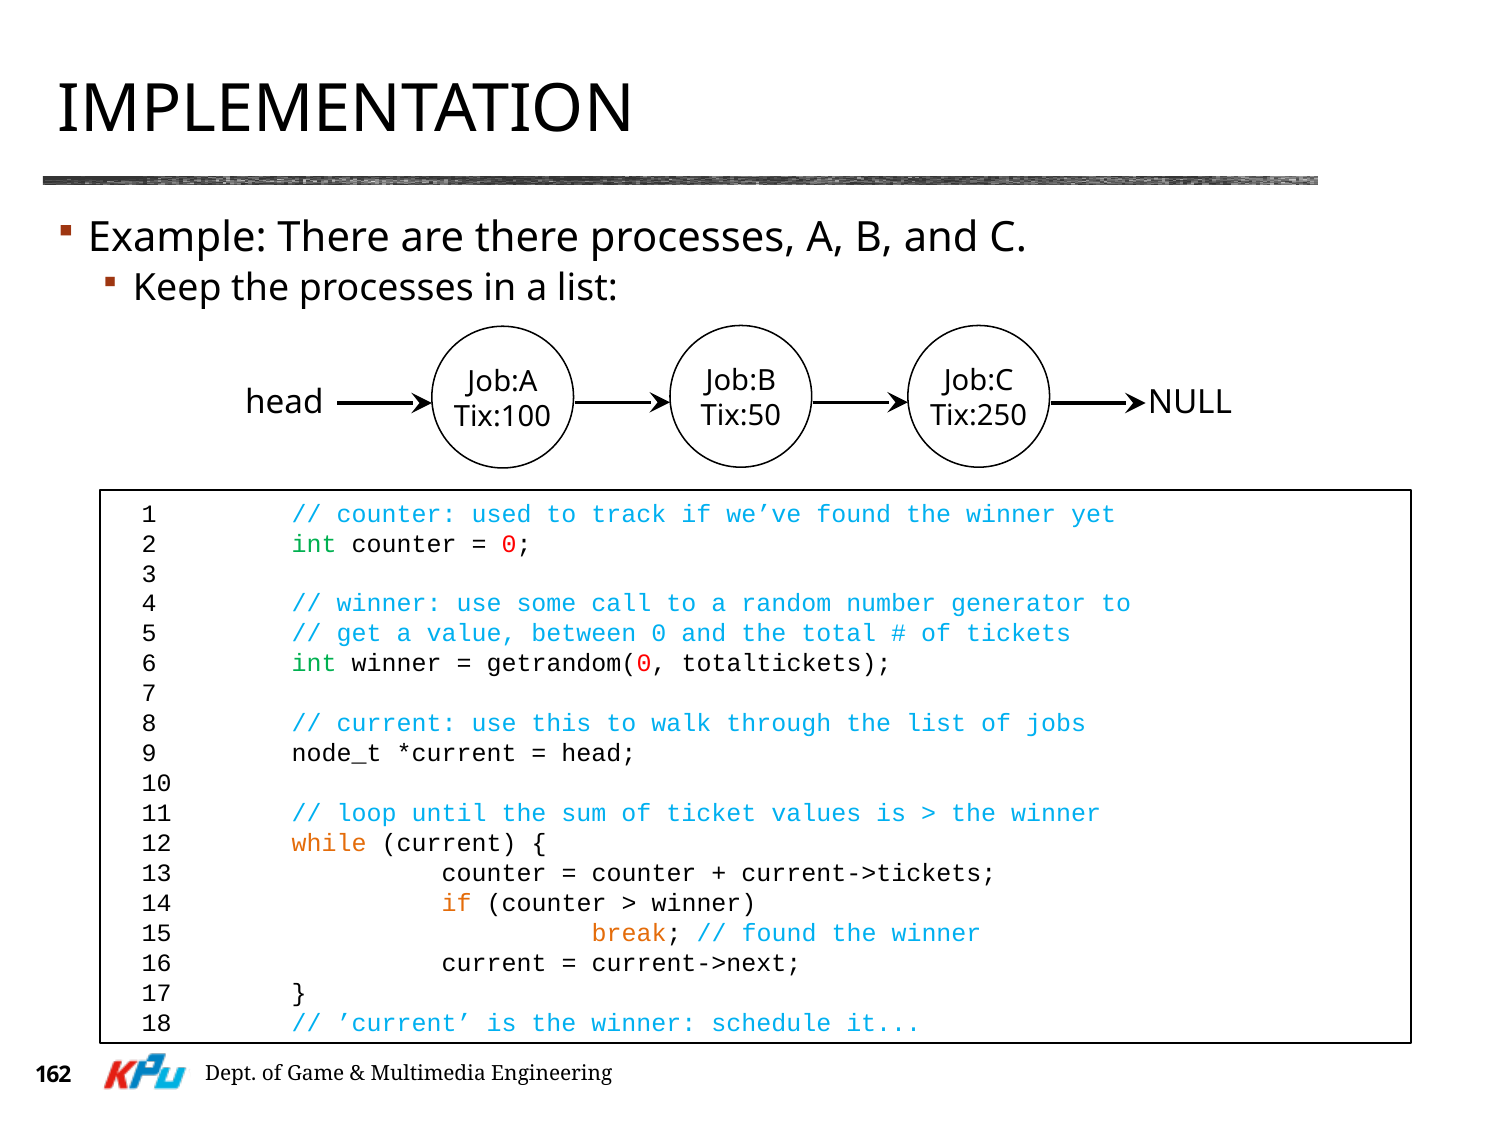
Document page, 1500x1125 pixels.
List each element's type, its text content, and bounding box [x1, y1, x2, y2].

title Implementation [42, 39, 1458, 182]
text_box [233, 326, 1246, 468]
text_box 1 // counter: used to track if we’ve found the winner yet 2 int counter = 0; 3 4 // winner: use some call to a random number generator to 5 // get a value, between 0 and the total # of tickets 6 int winner = getrandom(0, totaltickets); 7 8 // current: use this to walk through the list of jobs 9 node_t *current = head; 10 11 // loop until the sum of ticket values is > the winner 12 while (current) { 13 counter = counter + current->tickets; 14 if (counter > winner) 15 break; // found the winner 16 current = current->next; 17 } 18 // ’current’ is the winner: schedule it... [99, 488, 1413, 1045]
list Example: There are there processes, A, B, and C. Keep the processes in a list: [42, 207, 1458, 1013]
slide_number 162 [13, 1044, 93, 1105]
picture [92, 1030, 191, 1120]
footer Dept. of Game & Multimedia Engineering [190, 1045, 879, 1103]
